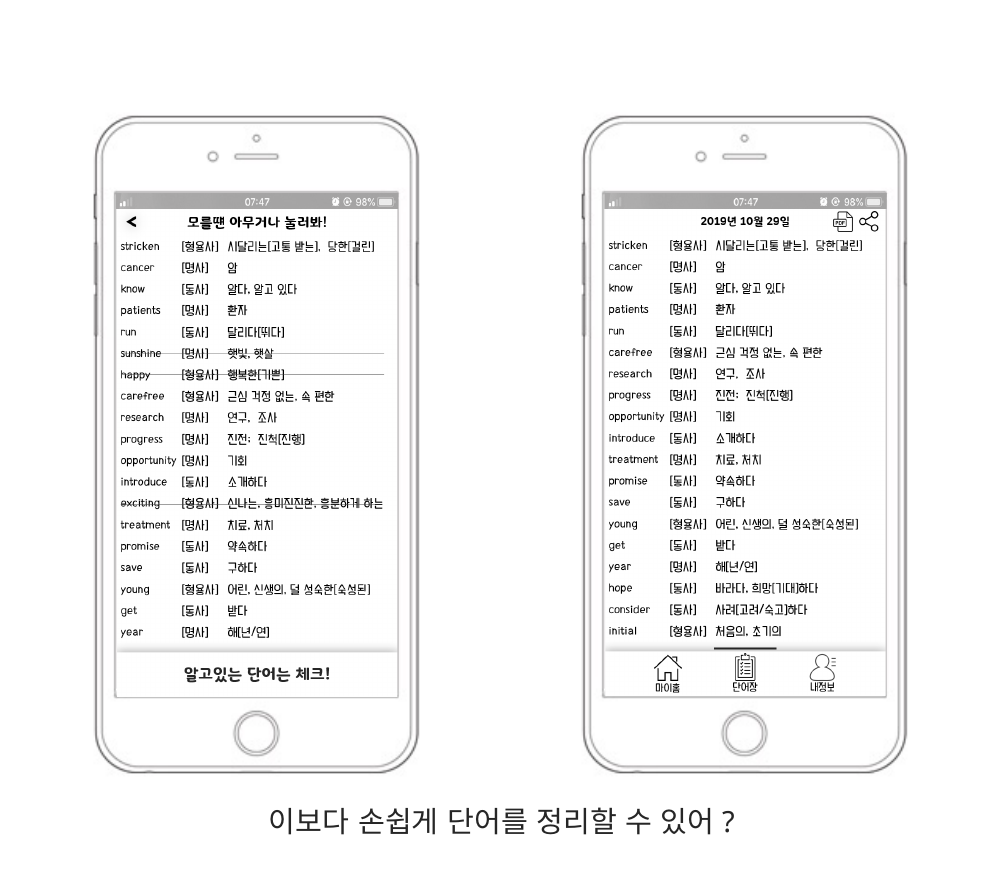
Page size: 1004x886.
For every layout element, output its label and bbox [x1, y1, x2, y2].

text_box [0, 0, 1004, 886]
